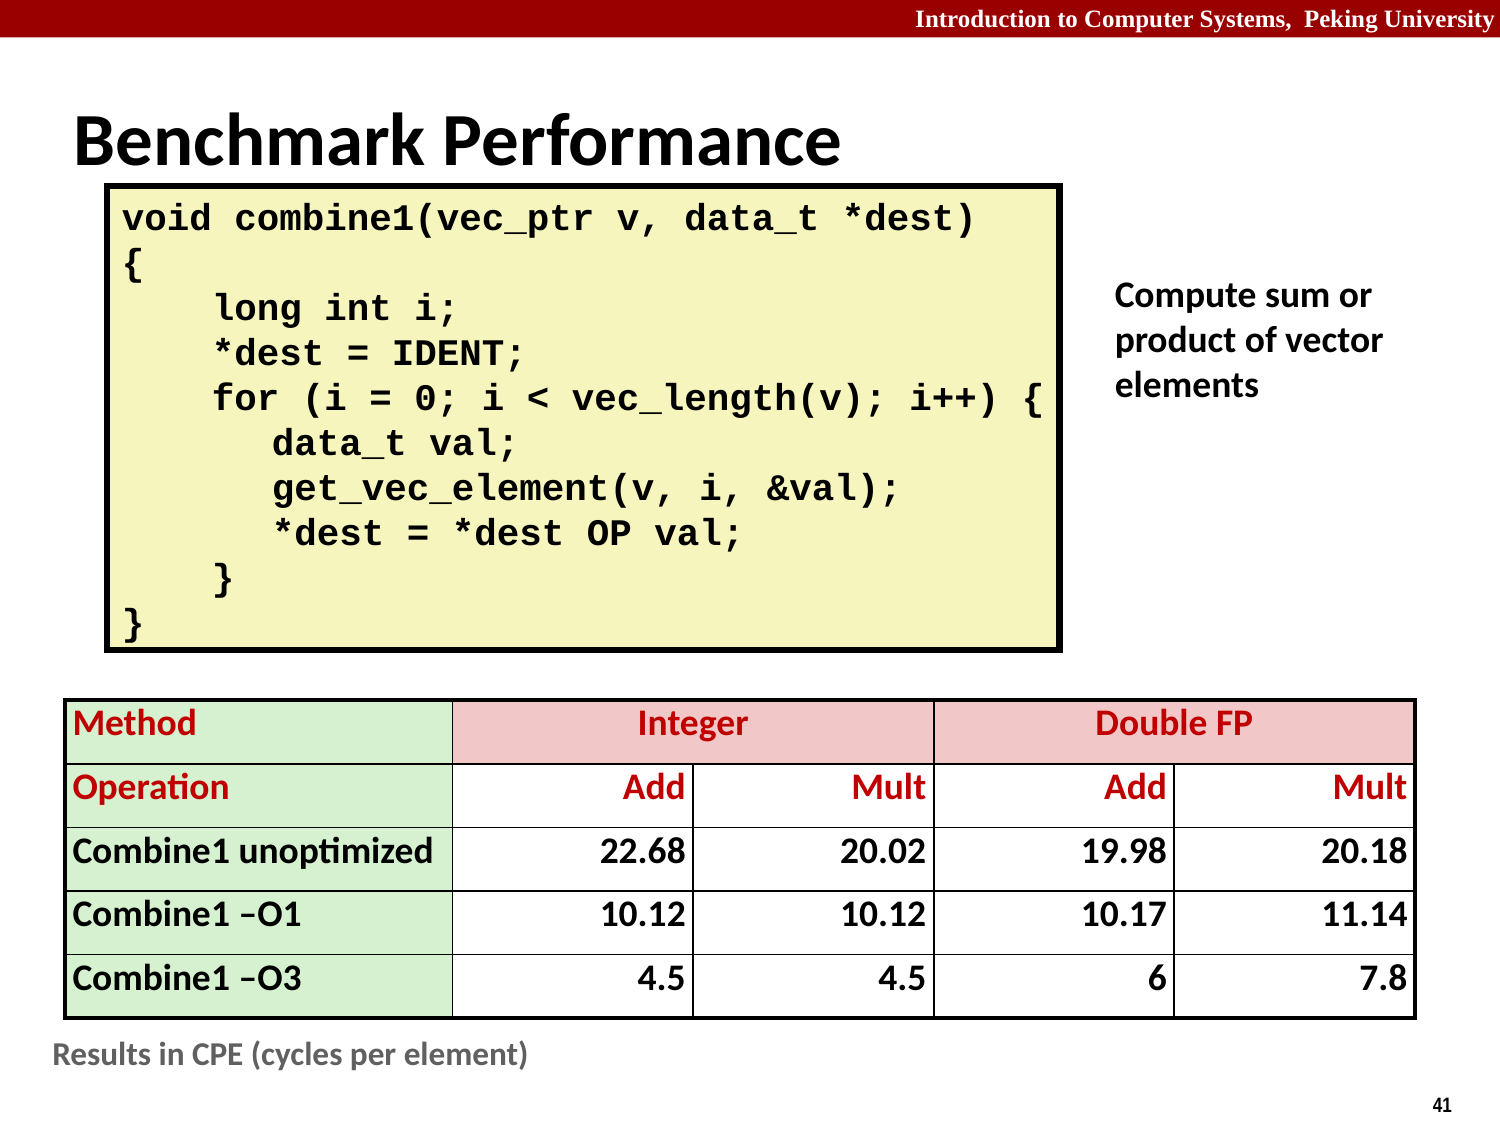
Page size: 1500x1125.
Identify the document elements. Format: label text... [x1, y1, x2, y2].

table_cell Combine1 unoptimized [67, 828, 452, 890]
table_cell Mult [694, 765, 933, 827]
table_cell Add [935, 765, 1173, 827]
table_cell Combine1 –O1 [67, 892, 452, 954]
table_cell 19.98 [935, 828, 1173, 890]
table_cell Combine1 –O3 [67, 955, 452, 1016]
table_cell 4.5 [453, 955, 692, 1016]
text_box Results in CPE (cycles per element) [37, 1024, 925, 1080]
table_cell 10.12 [453, 892, 692, 954]
text_box void combine1(vec_ptr v, data_t *dest) { long int i; *dest = IDENT; for (i = 0; i < vec_length(v); i++) { data_t val; get_vec_element(v, i, &val); *dest = *dest OP val; } } [107, 185, 1060, 651]
text_box Compute sum or product of vector elements [1100, 262, 1500, 413]
table_cell 7.8 [1175, 955, 1413, 1016]
table_cell 20.18 [1175, 828, 1413, 890]
table_cell 20.02 [694, 828, 933, 890]
table_cell 6 [935, 955, 1173, 1016]
table_cell Operation [67, 765, 452, 827]
table_cell 10.12 [694, 892, 933, 954]
title Benchmark Performance [58, 72, 1305, 199]
table_cell Add [453, 765, 692, 827]
table_header Double FP [935, 702, 1413, 763]
table_cell 22.68 [453, 828, 692, 890]
table_header Method [67, 702, 452, 763]
table_cell 4.5 [694, 955, 933, 1016]
table_header Integer [453, 702, 933, 763]
table_cell Mult [1175, 765, 1413, 827]
table_cell 11.14 [1175, 892, 1413, 954]
table_cell 10.17 [935, 892, 1173, 954]
